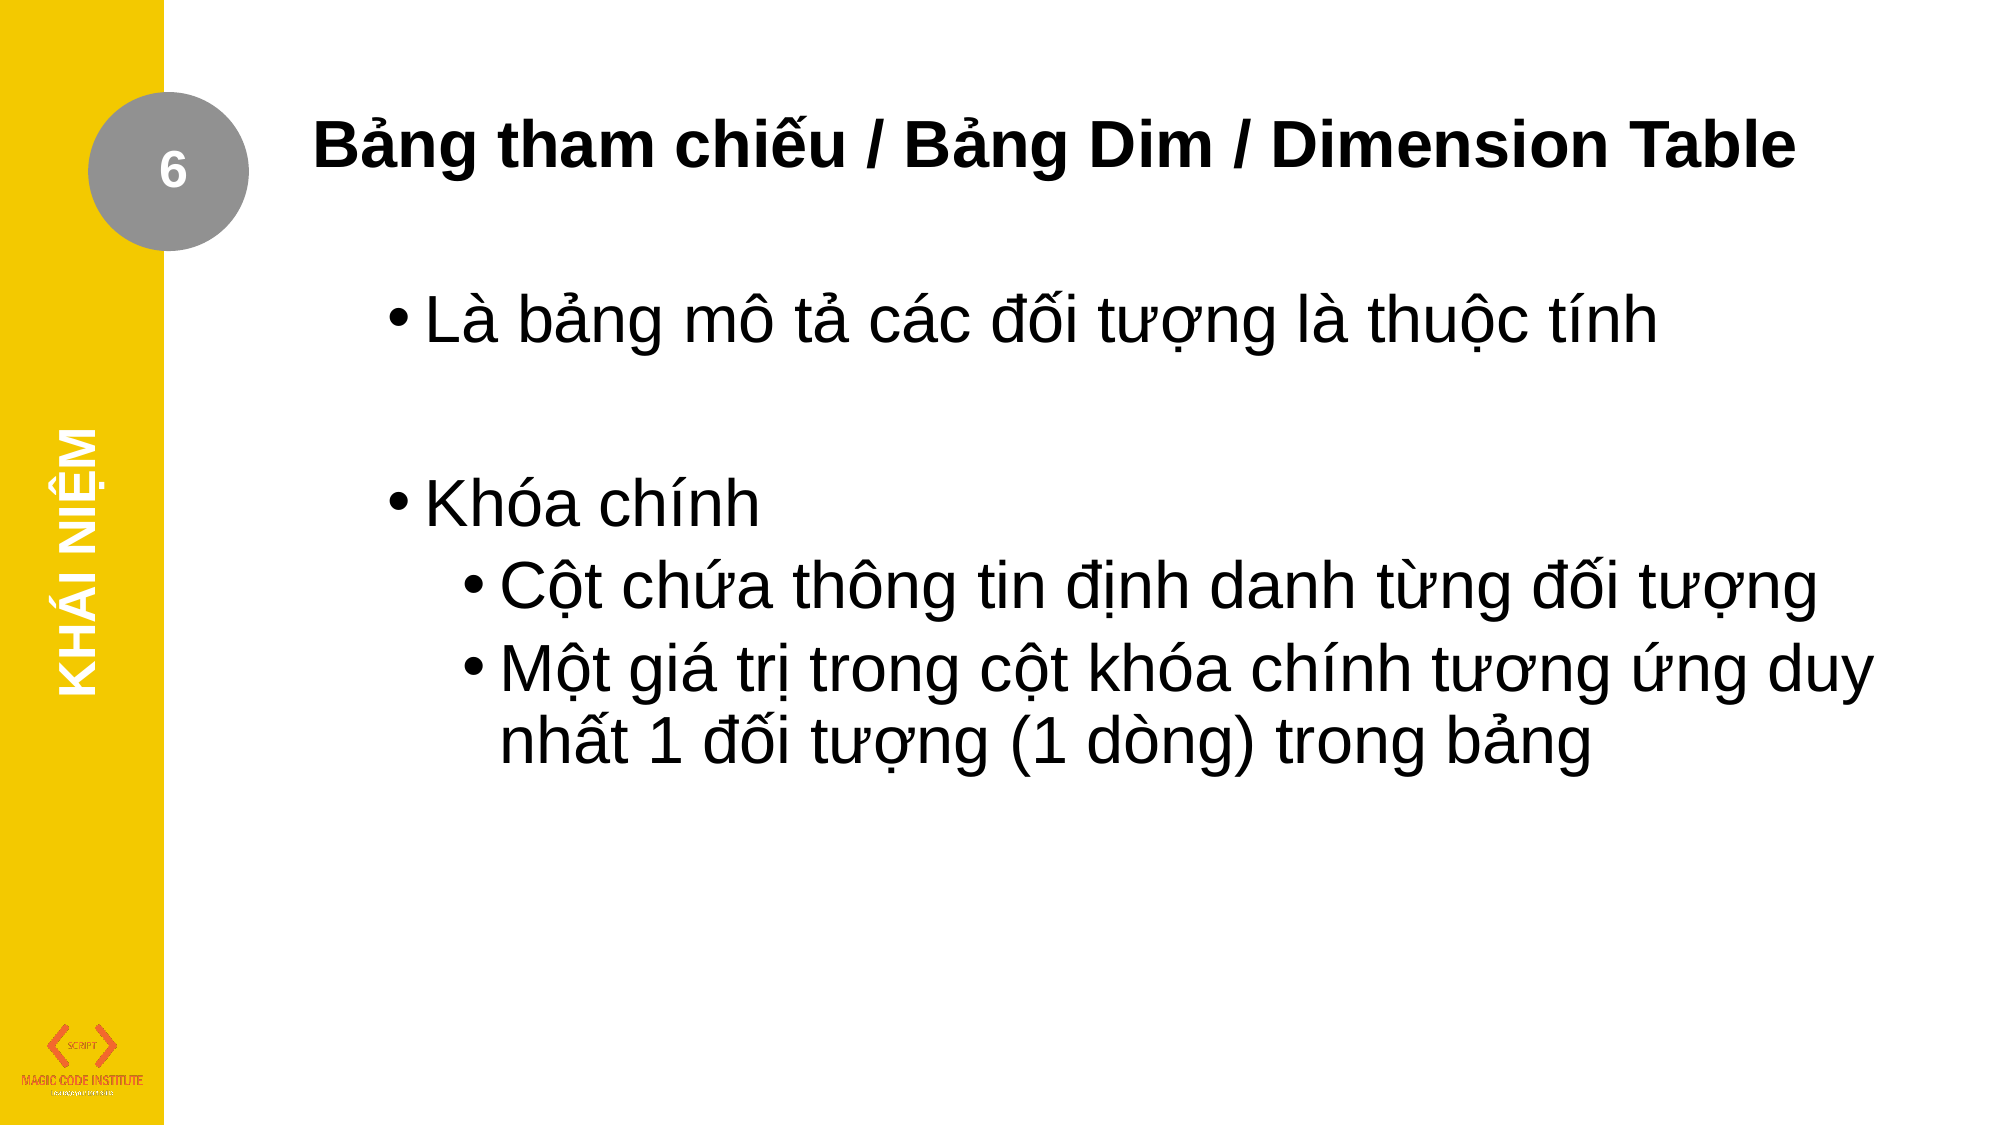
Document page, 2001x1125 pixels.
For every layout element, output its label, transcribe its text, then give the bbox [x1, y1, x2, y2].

list KHÁI NIỆM [31, 221, 133, 904]
list 6 [137, 123, 210, 211]
list Bảng tham chiếu / Bảng Dim / Dimension Table Là bảng mô tả các đối tượng là thuộc tính Khóa chính Cột chứa thông tin định danh từng đối tượng Một giá trị trong cột khóa chính tương ứng duy nhất 1 đối tượng (1 dòng) trong bảng [297, 101, 1912, 894]
picture [10, 1019, 153, 1102]
